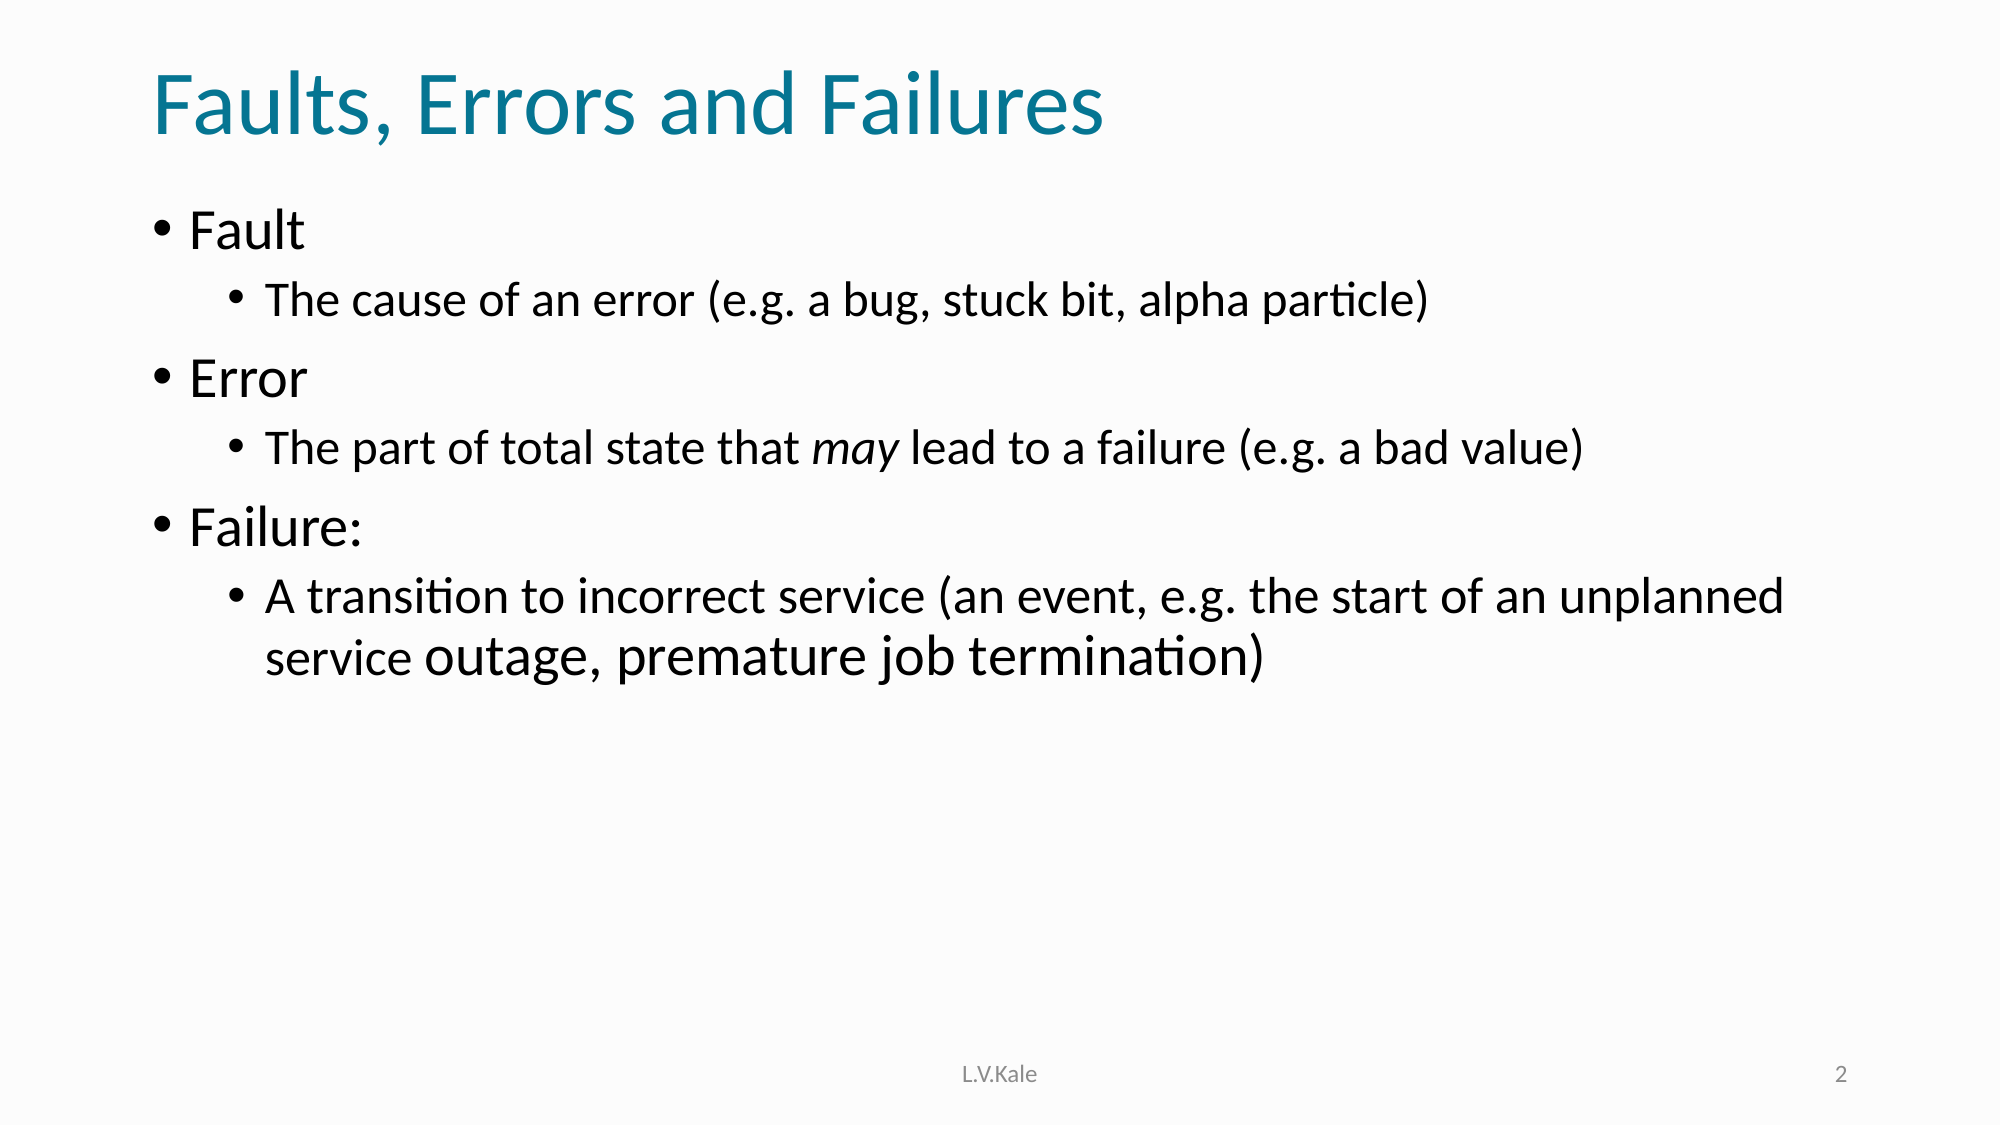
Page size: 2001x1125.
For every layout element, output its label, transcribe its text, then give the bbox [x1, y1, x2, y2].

footer L.V.Kale [662, 1042, 1338, 1103]
slide_number 2 [1412, 1042, 1863, 1103]
list Fault The cause of an error (e.g. a bug, stuck bit, alpha particle) Error The part of total state that may lead to a failure (e.g. a bad value) Failure: A transition to incorrect service (an event, e.g. the start of an unplanned service outage, premature job termination) [137, 191, 1863, 1014]
title Faults, Errors and Failures [137, 41, 1863, 168]
